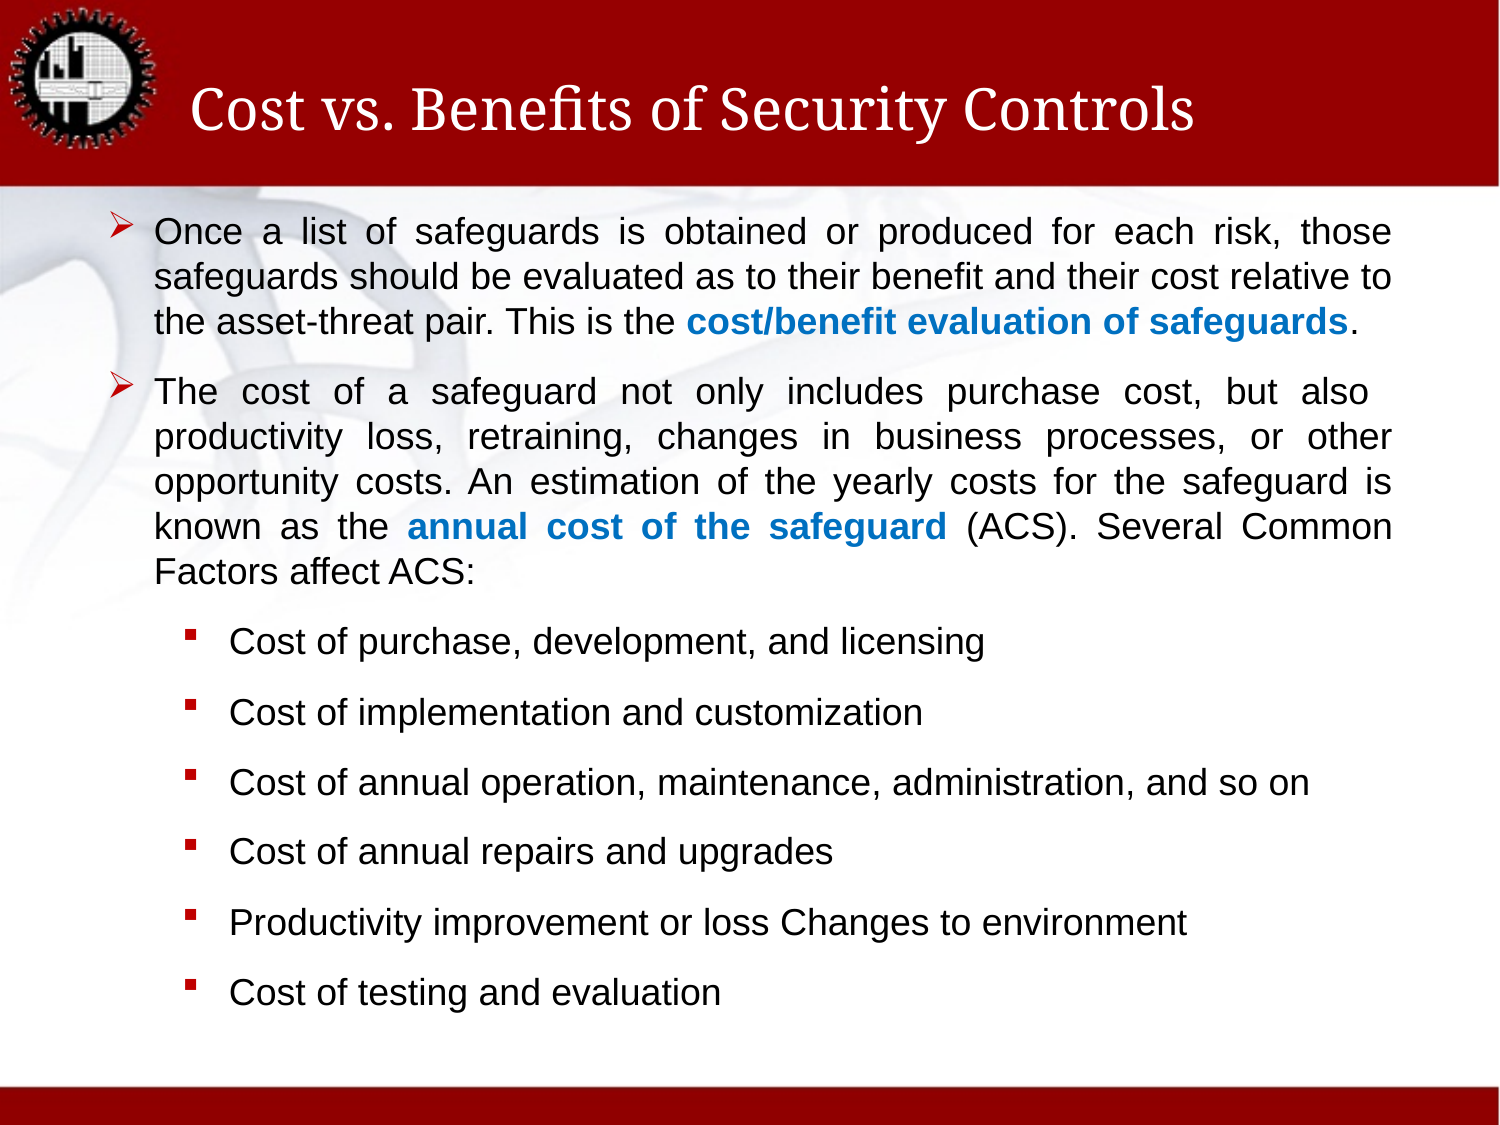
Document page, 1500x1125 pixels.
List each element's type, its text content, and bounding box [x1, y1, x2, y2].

picture [0, 0, 1500, 1125]
text_box Once a list of safeguards is obtained or produced for each risk, those safeguards should be evaluated as to their benefit and their cost relative to the asset-threat pair. This is the cost/benefit evaluation of safeguards. The cost of a safeguard not only includes purchase cost, but also productivity loss, retraining, changes in business processes, or other opportunity costs. An estimation of the yearly costs for the safeguard is known as the annual cost of the safeguard (ACS). Several Common Factors affect ACS: Cost of purchase, development, and licensing Cost of implementation and customization Cost of annual operation, maintenance, administration, and so on Cost of annual repairs and upgrades Productivity improvement or loss Changes to environment Cost of testing and evaluation [92, 199, 1408, 1020]
title Cost vs. Benefits of Security Controls [174, 24, 1450, 150]
